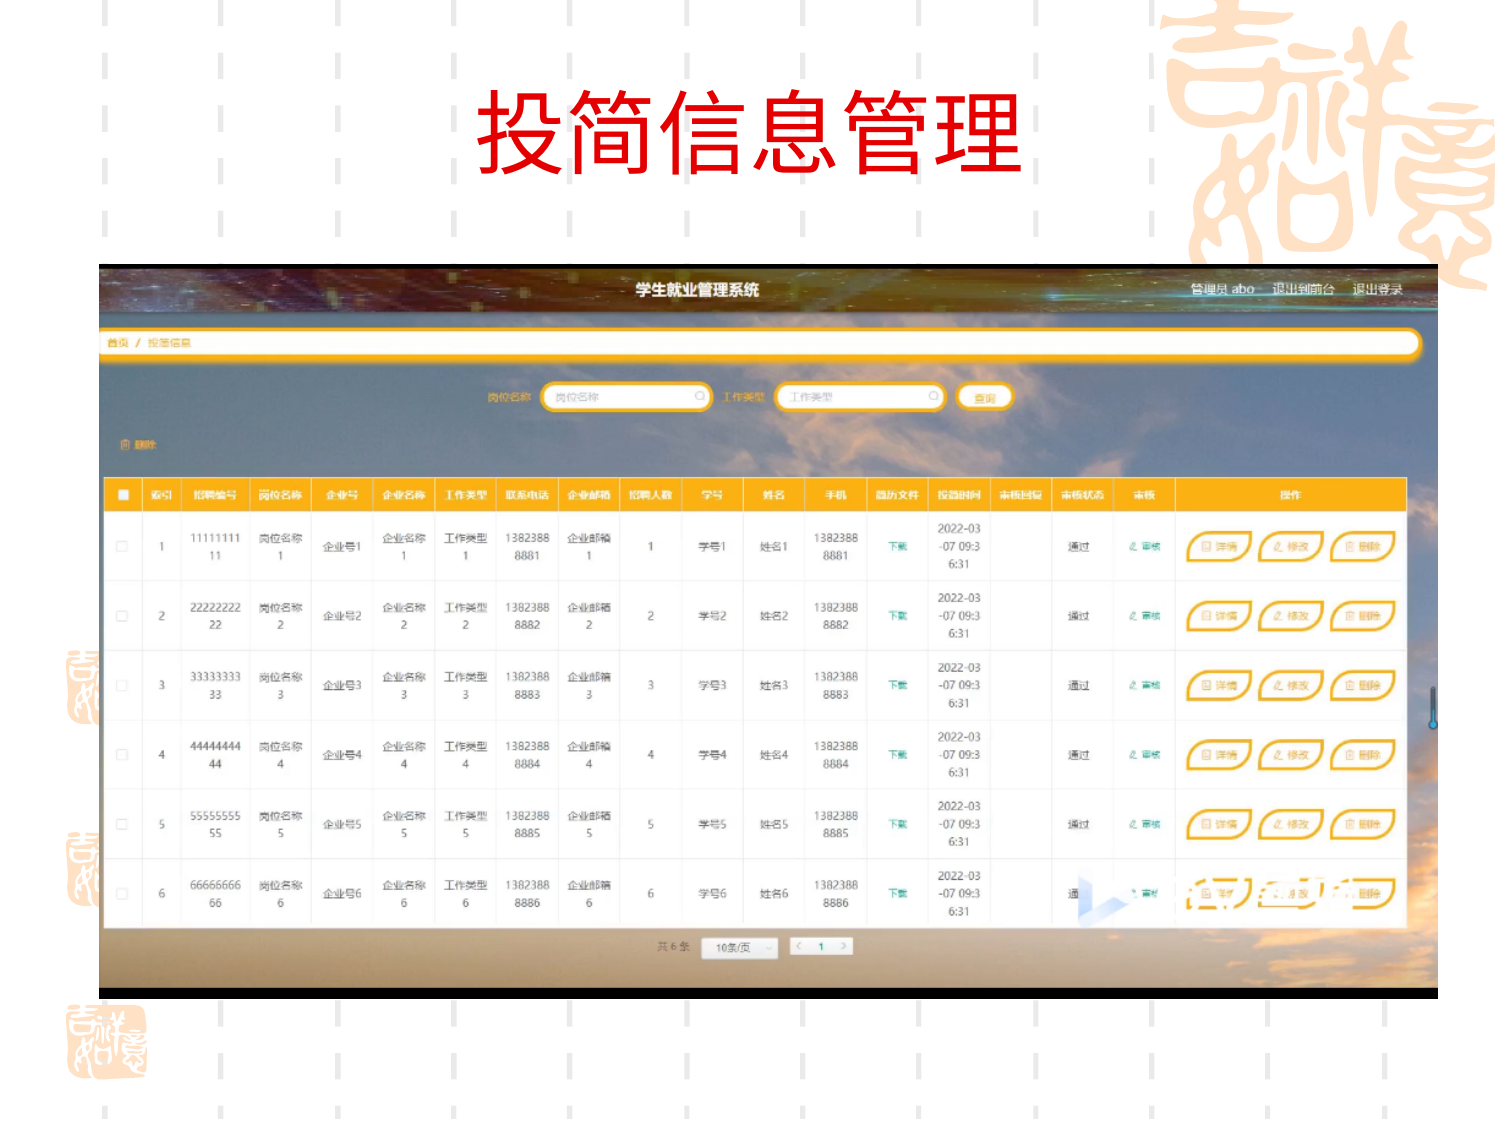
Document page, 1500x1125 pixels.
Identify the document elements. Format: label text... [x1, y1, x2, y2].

title 投简信息管理 [48, 37, 1451, 226]
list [99, 264, 1438, 999]
